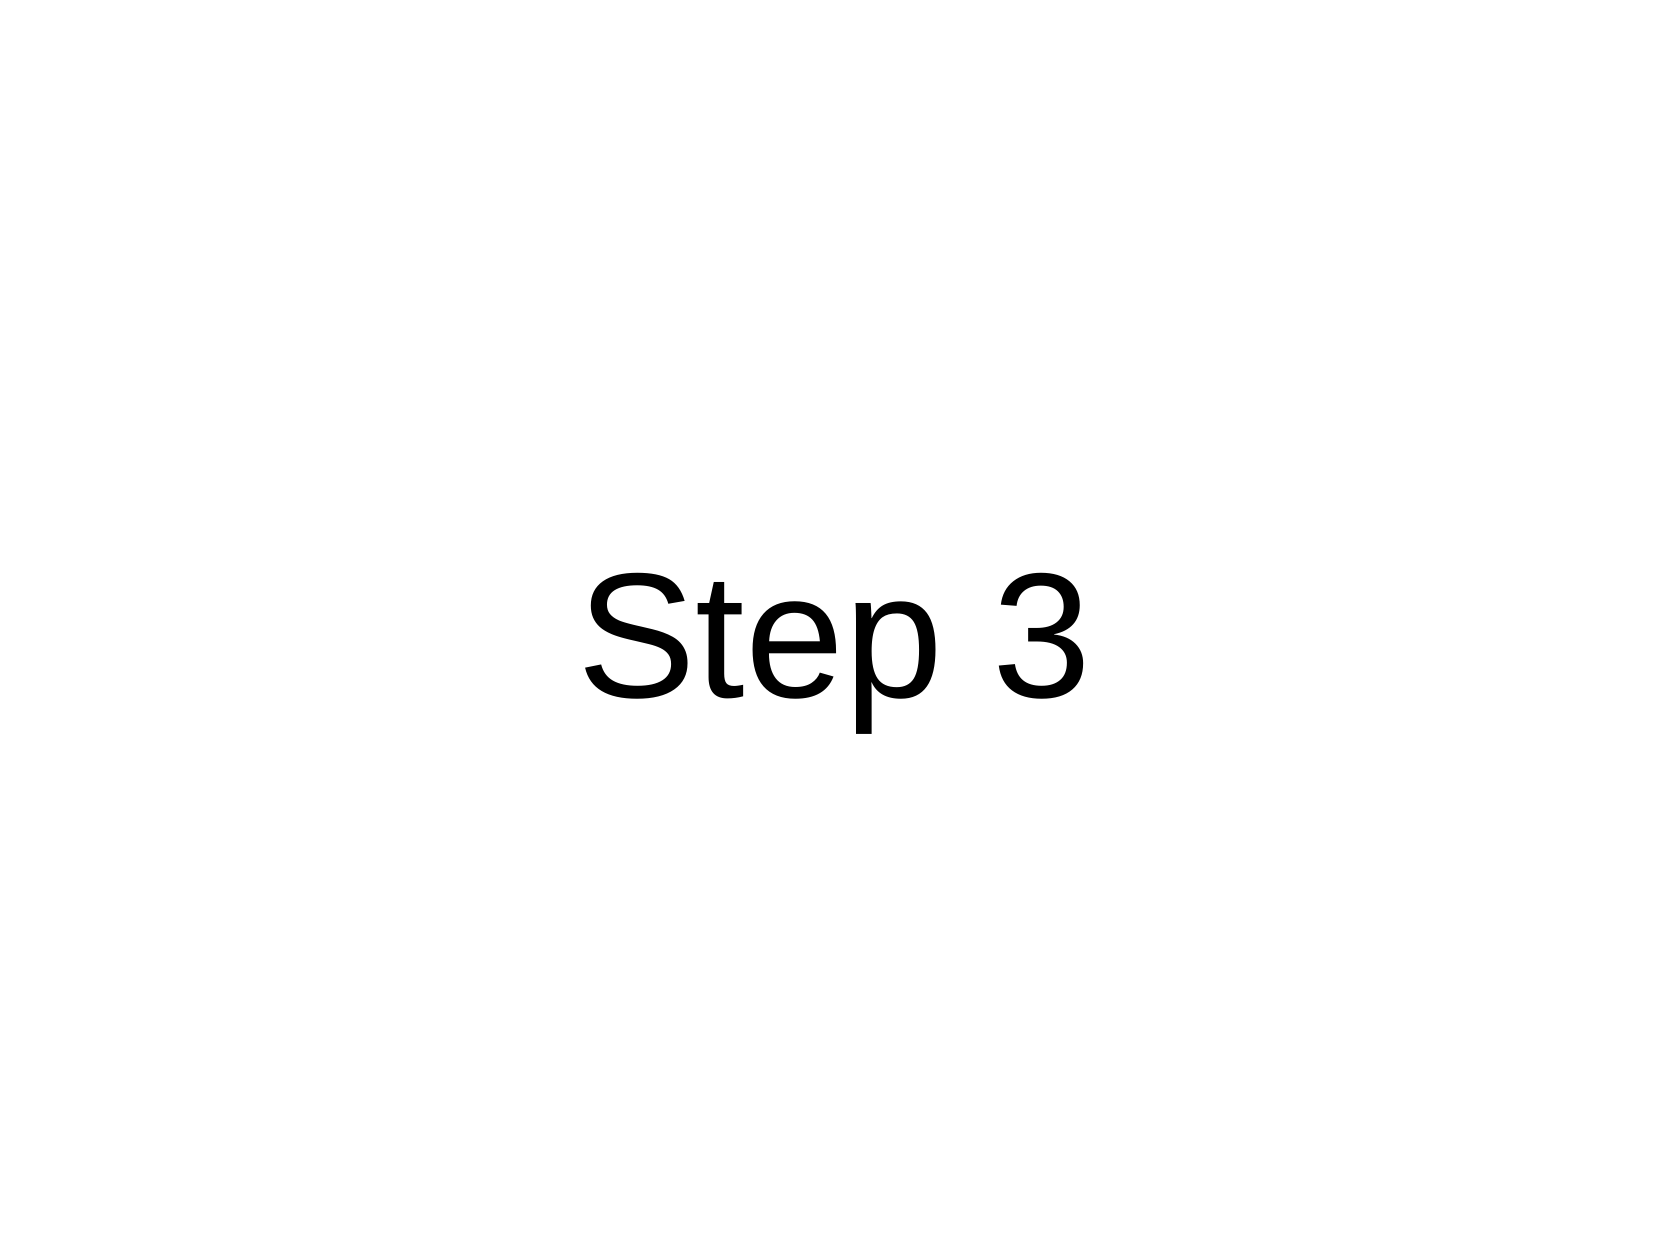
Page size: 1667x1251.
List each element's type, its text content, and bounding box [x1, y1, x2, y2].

text_box Step 3 [571, 513, 1108, 749]
